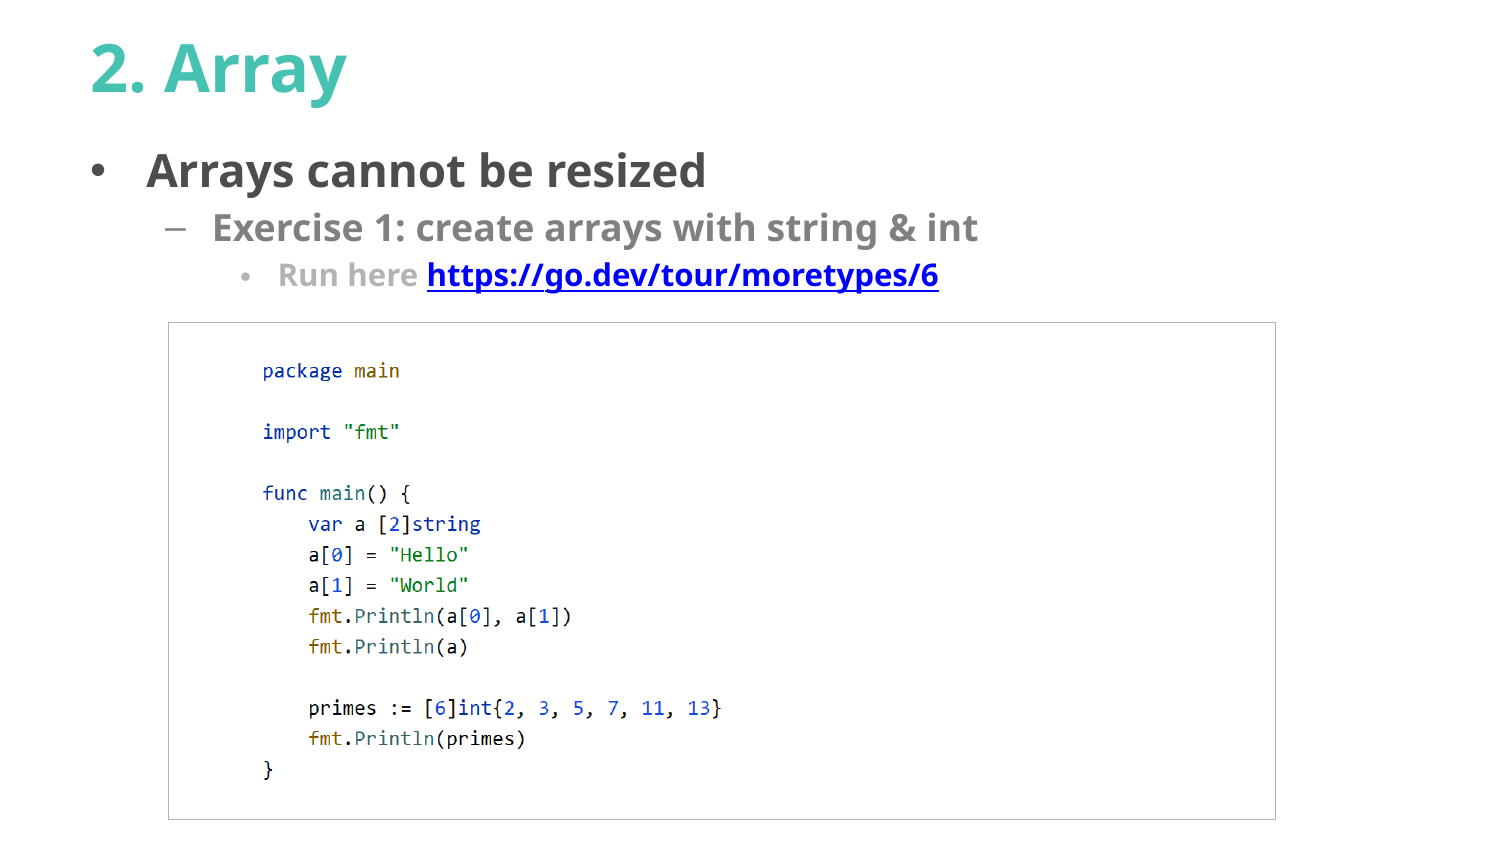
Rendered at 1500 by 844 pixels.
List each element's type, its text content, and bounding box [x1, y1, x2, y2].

text_box [166, 320, 1277, 822]
picture [261, 360, 721, 781]
title 2. Array [75, 33, 1425, 97]
list Arrays cannot be resized Exercise 1: create arrays with string & int Run here https://go.dev/tour/moretypes/6 [75, 134, 1425, 785]
